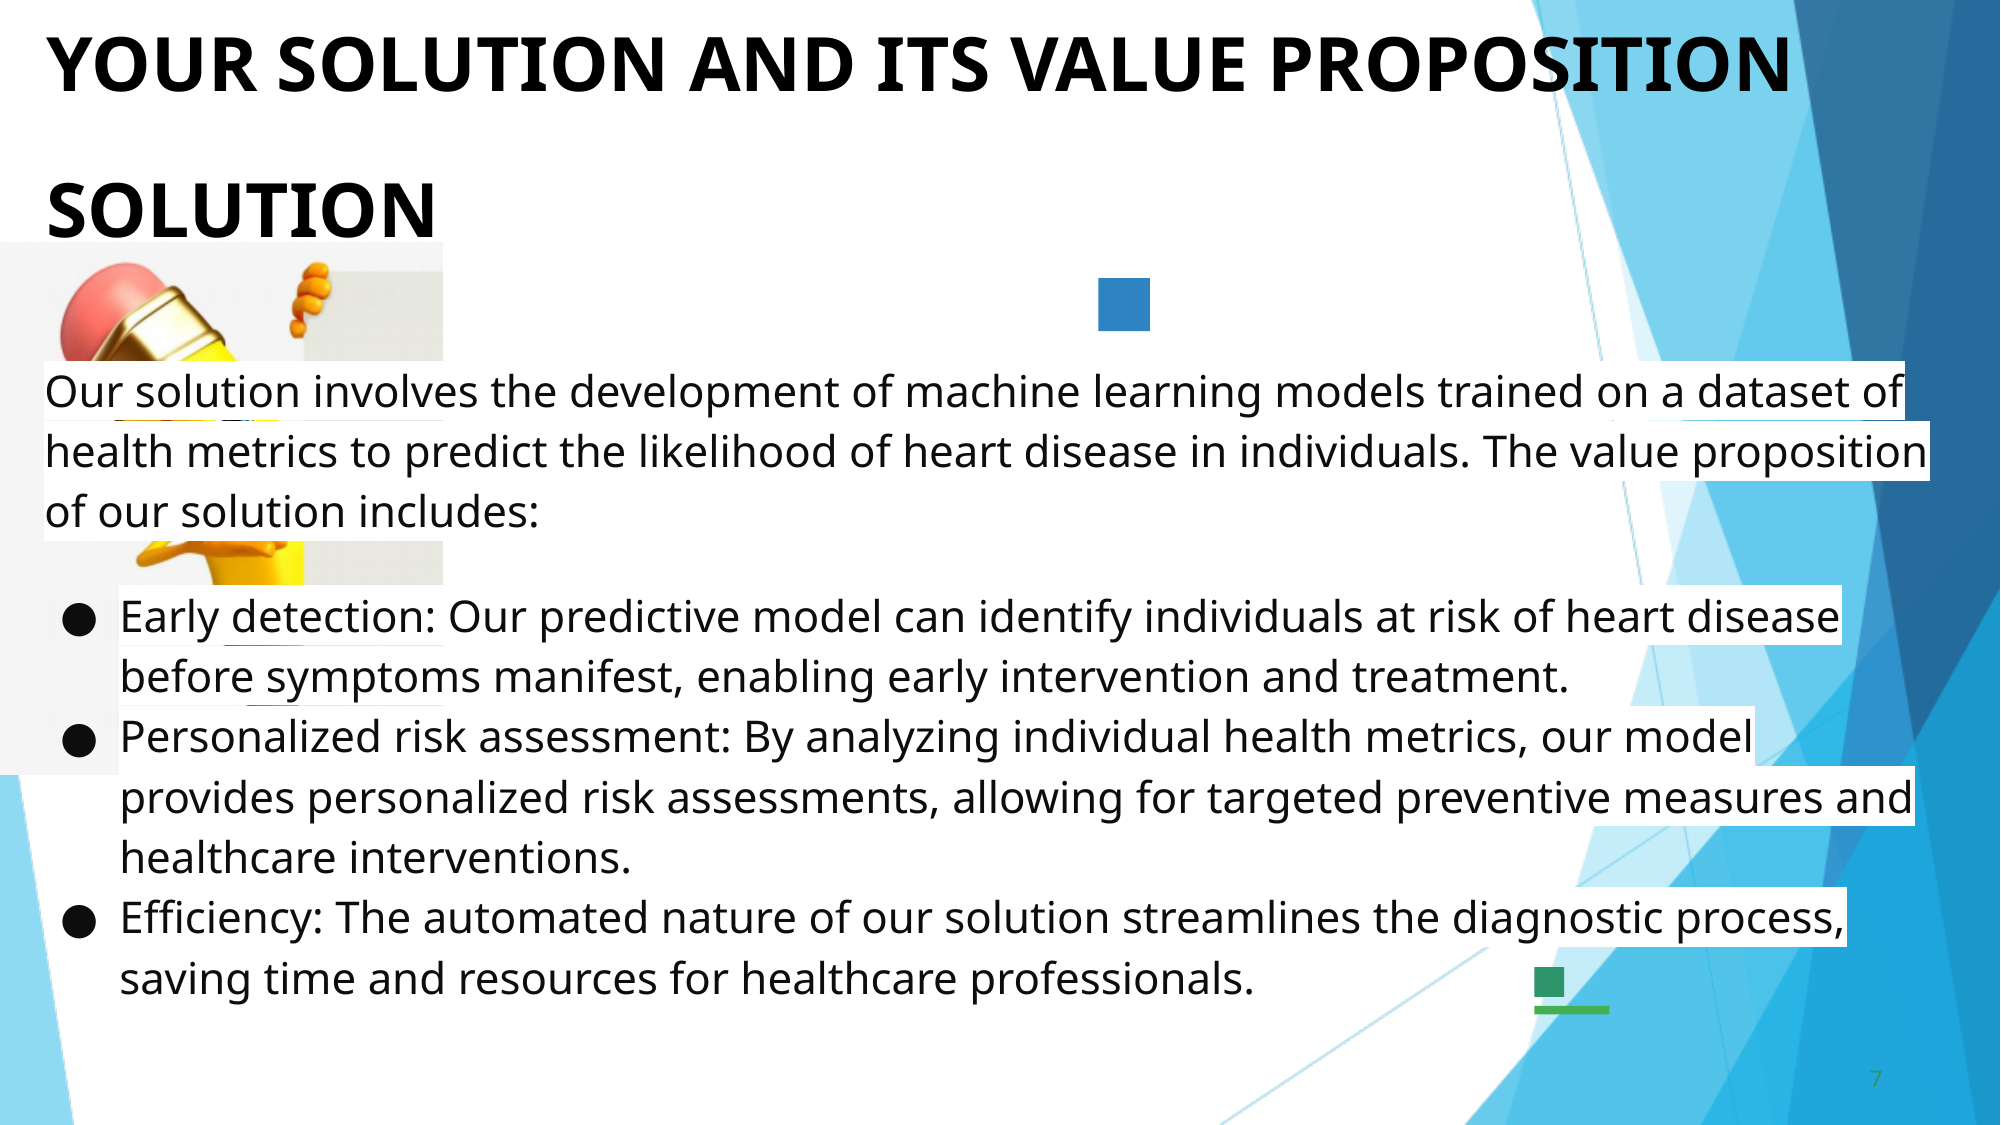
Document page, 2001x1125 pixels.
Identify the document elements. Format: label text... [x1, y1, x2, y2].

text_box YOUR SOLUTION AND ITS VALUE PROPOSITION SOLUTION Our solution involves the development of machine learning models trained on a dataset of health metrics to predict the likelihood of heart disease in individuals. The value proposition of our solution includes: Early detection: Our predictive model can identify individuals at risk of heart disease before symptoms manifest, enabling early intervention and treatment. Personalized risk assessment: By analyzing individual health metrics, our model provides personalized risk assessments, allowing for targeted preventive measures and healthcare interventions. Efficiency: The automated nature of our solution streamlines the diagnostic process, saving time and resources for healthcare professionals. [44, 30, 1213, 1095]
text_box [1098, 278, 1150, 332]
picture [0, 241, 443, 1125]
picture [1218, 0, 2000, 1125]
